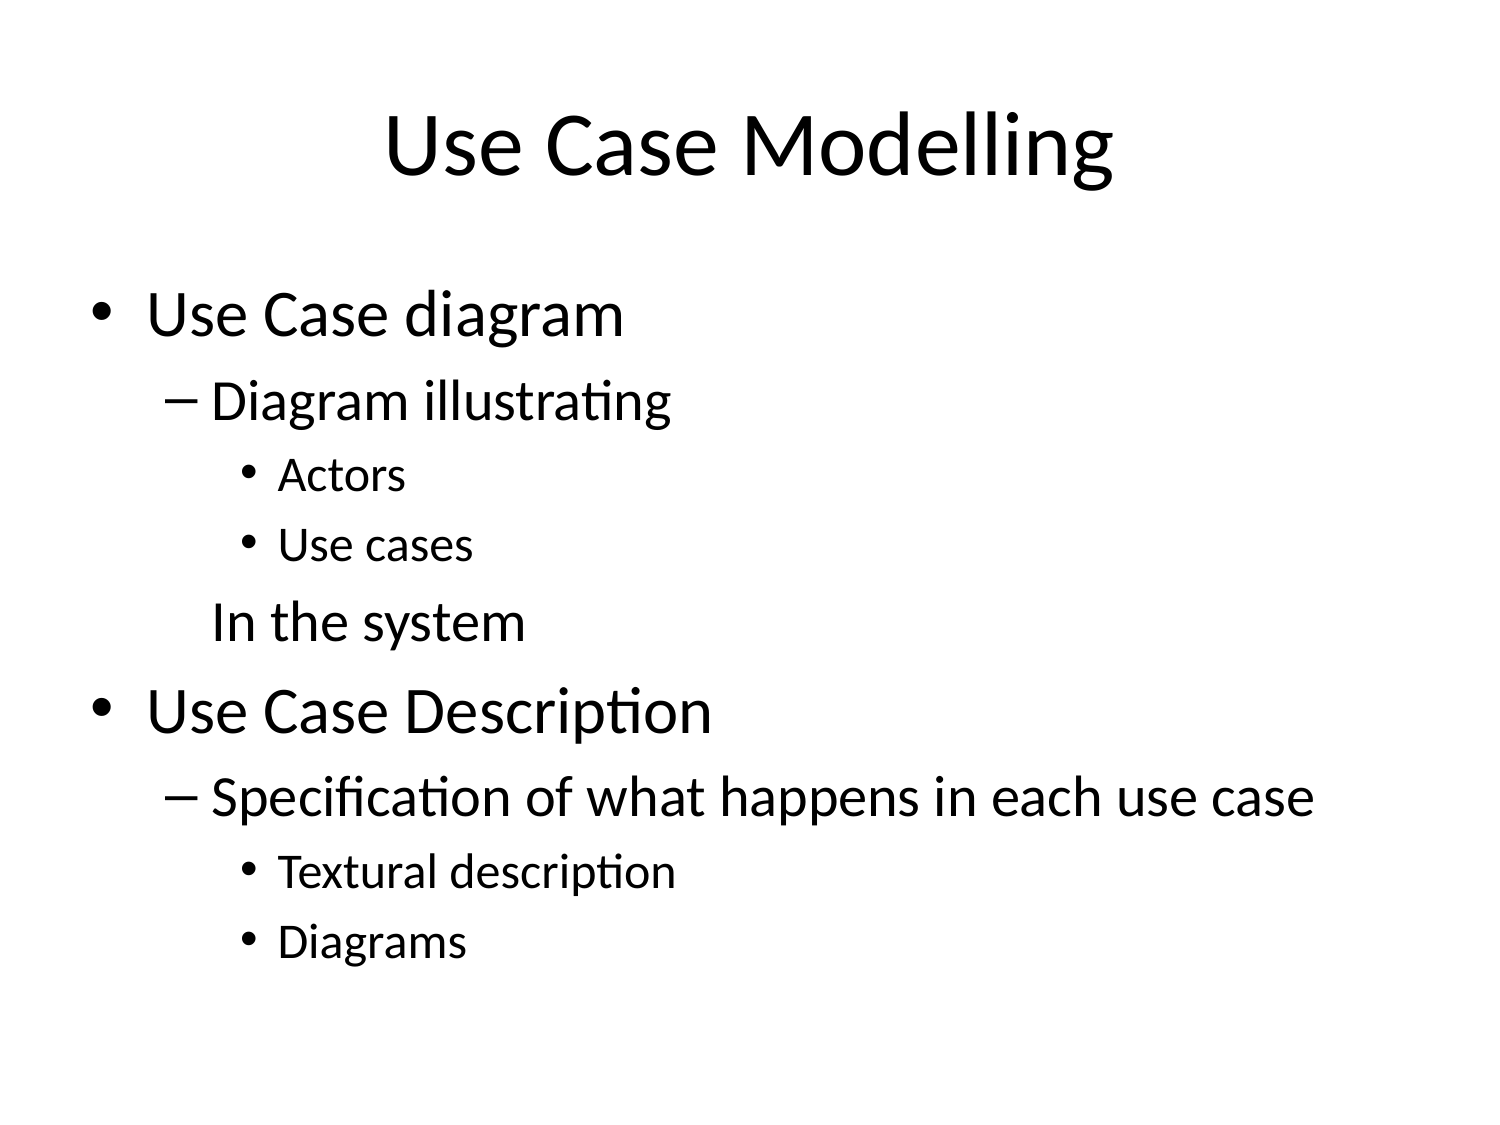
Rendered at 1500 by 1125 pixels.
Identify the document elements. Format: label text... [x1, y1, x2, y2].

title Use Case Modelling [75, 45, 1425, 233]
list Use Case diagram Diagram illustrating Actors Use cases In the system Use Case Description Specification of what happens in each use case Textural description Diagrams [75, 262, 1425, 1005]
